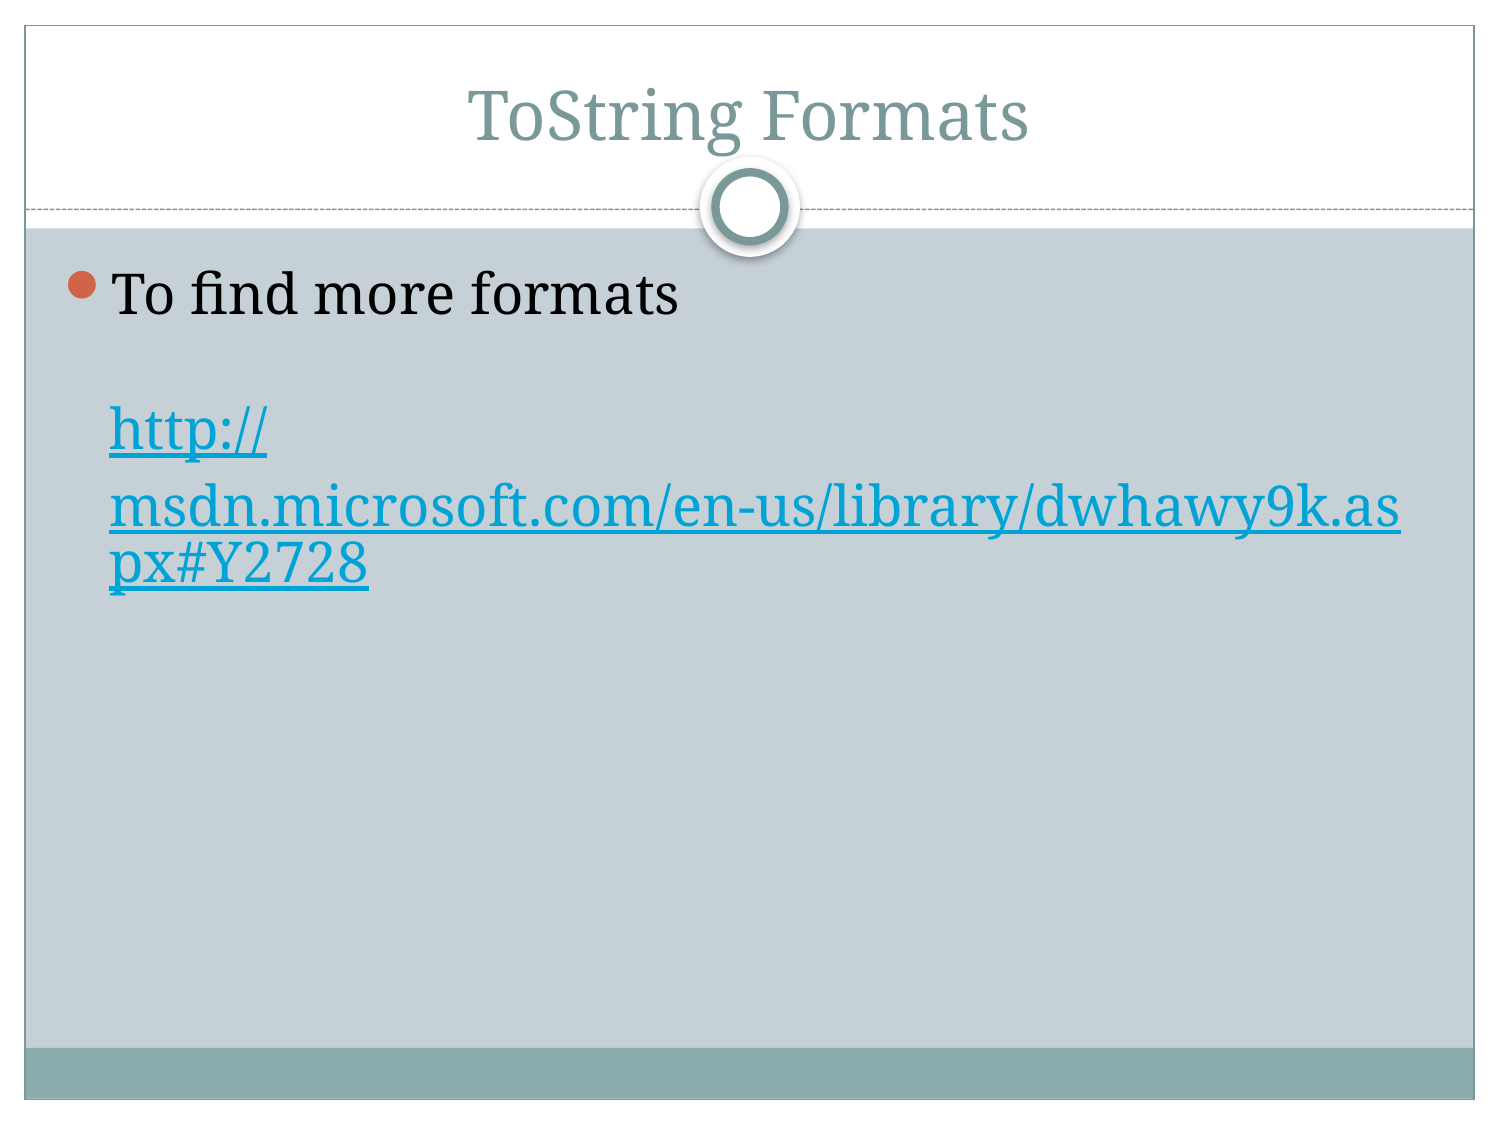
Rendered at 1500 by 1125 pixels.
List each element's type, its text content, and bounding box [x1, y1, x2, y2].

title ToString Formats [49, 37, 1450, 162]
list To find more formats http://msdn.microsoft.com/en-us/library/dwhawy9k.aspx#Y2728 [49, 250, 1445, 1001]
